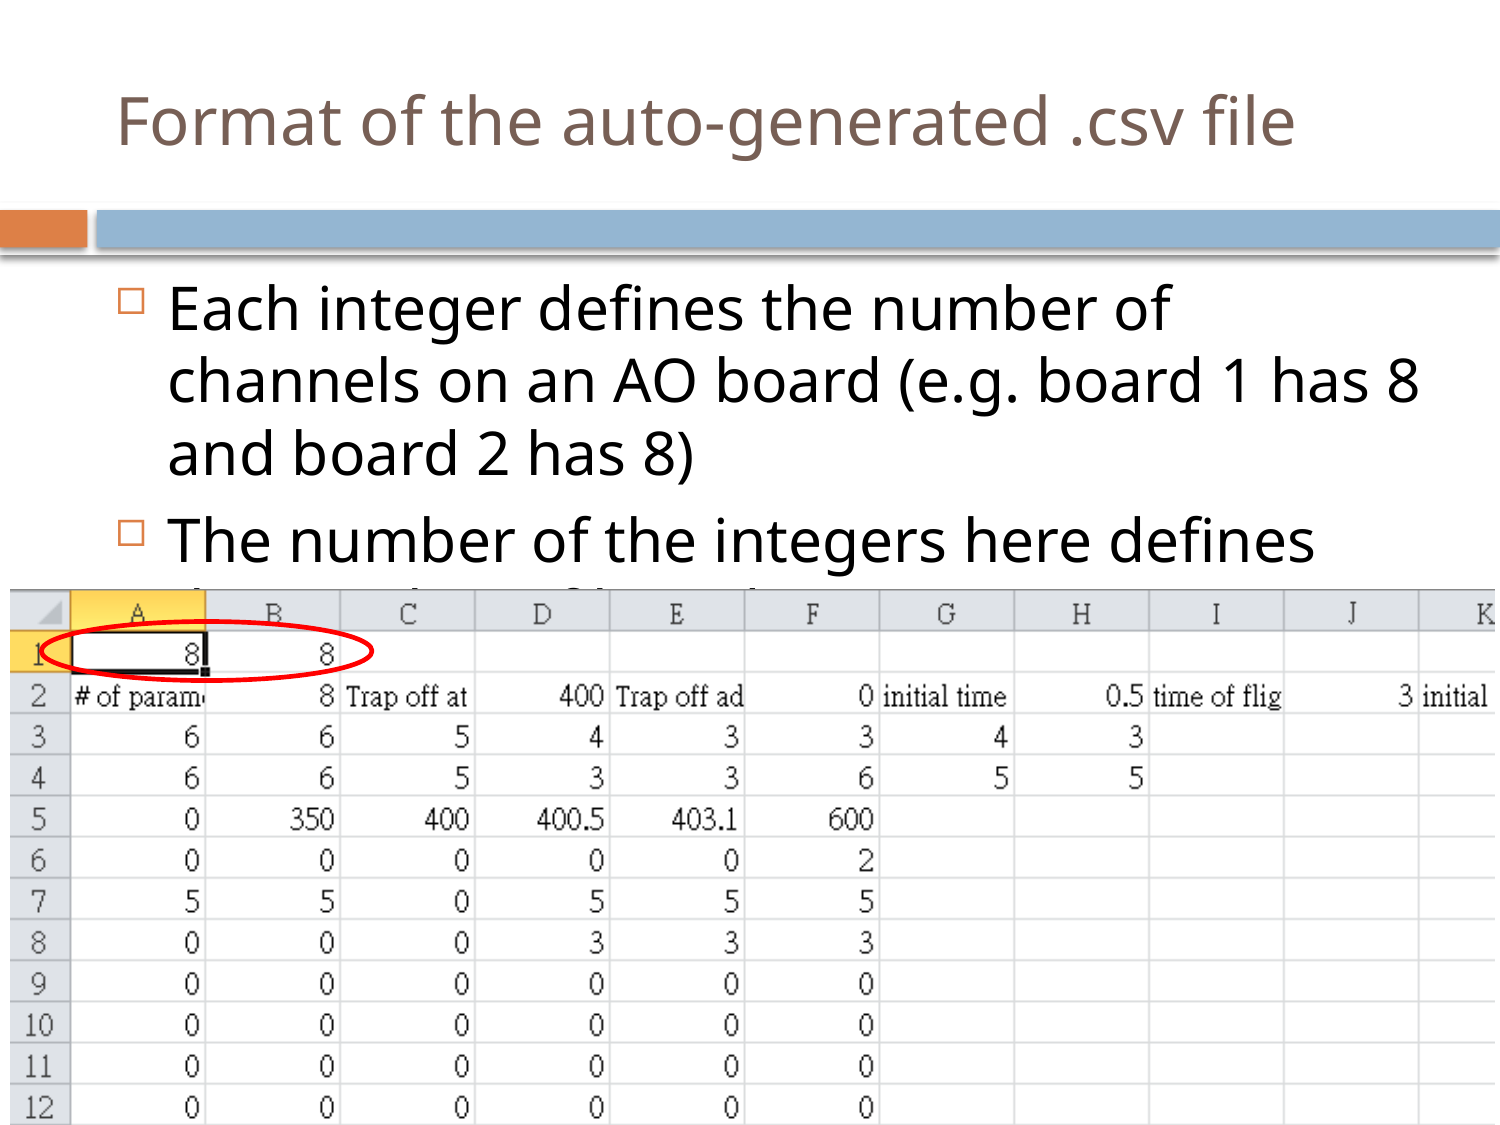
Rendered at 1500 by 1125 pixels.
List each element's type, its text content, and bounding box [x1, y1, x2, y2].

list Each integer defines the number of channels on an AO board (e.g. board 1 has 8 and board 2 has 8) The number of the integers here defines the number of boards. (e.g. 2 integers so there are 2 boards) [100, 262, 1438, 588]
title Format of the auto-generated .csv file [100, 37, 1438, 200]
picture [10, 588, 1495, 1125]
